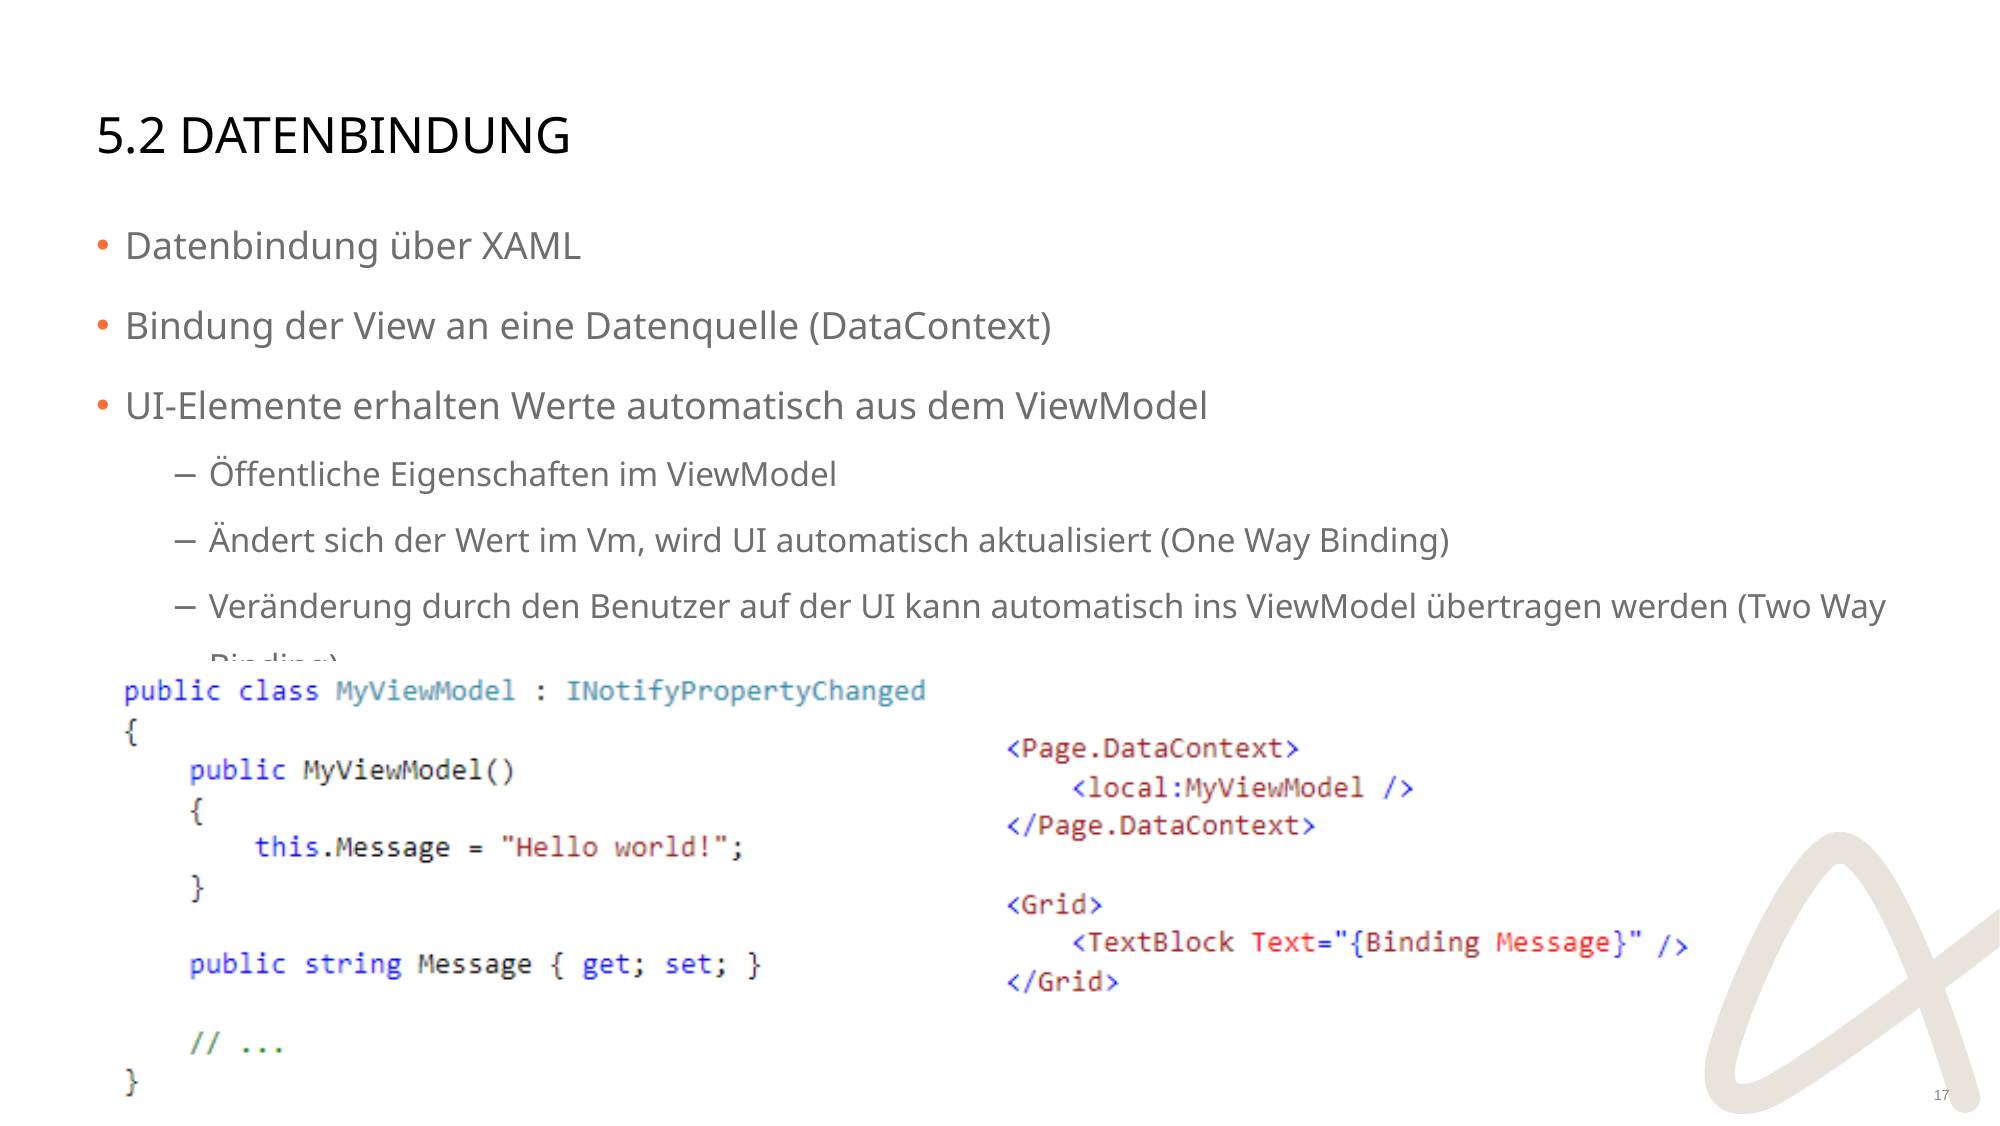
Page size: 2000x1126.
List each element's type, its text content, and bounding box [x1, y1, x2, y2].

picture [110, 661, 952, 1108]
picture [977, 714, 1695, 1038]
slide_number 17 [1903, 1082, 1950, 1108]
title 5.2 Datenbindung [96, 36, 1896, 172]
list Datenbindung über XAML Bindung der View an eine Datenquelle (DataContext) UI-Elemente erhalten Werte automatisch aus dem ViewModel Öffentliche Eigenschaften im ViewModel Ändert sich der Wert im Vm, wird UI automatisch aktualisiert (One Way Binding) Veränderung durch den Benutzer auf der UI kann automatisch ins ViewModel übertragen werden (Two Way Binding) [96, 192, 1966, 997]
